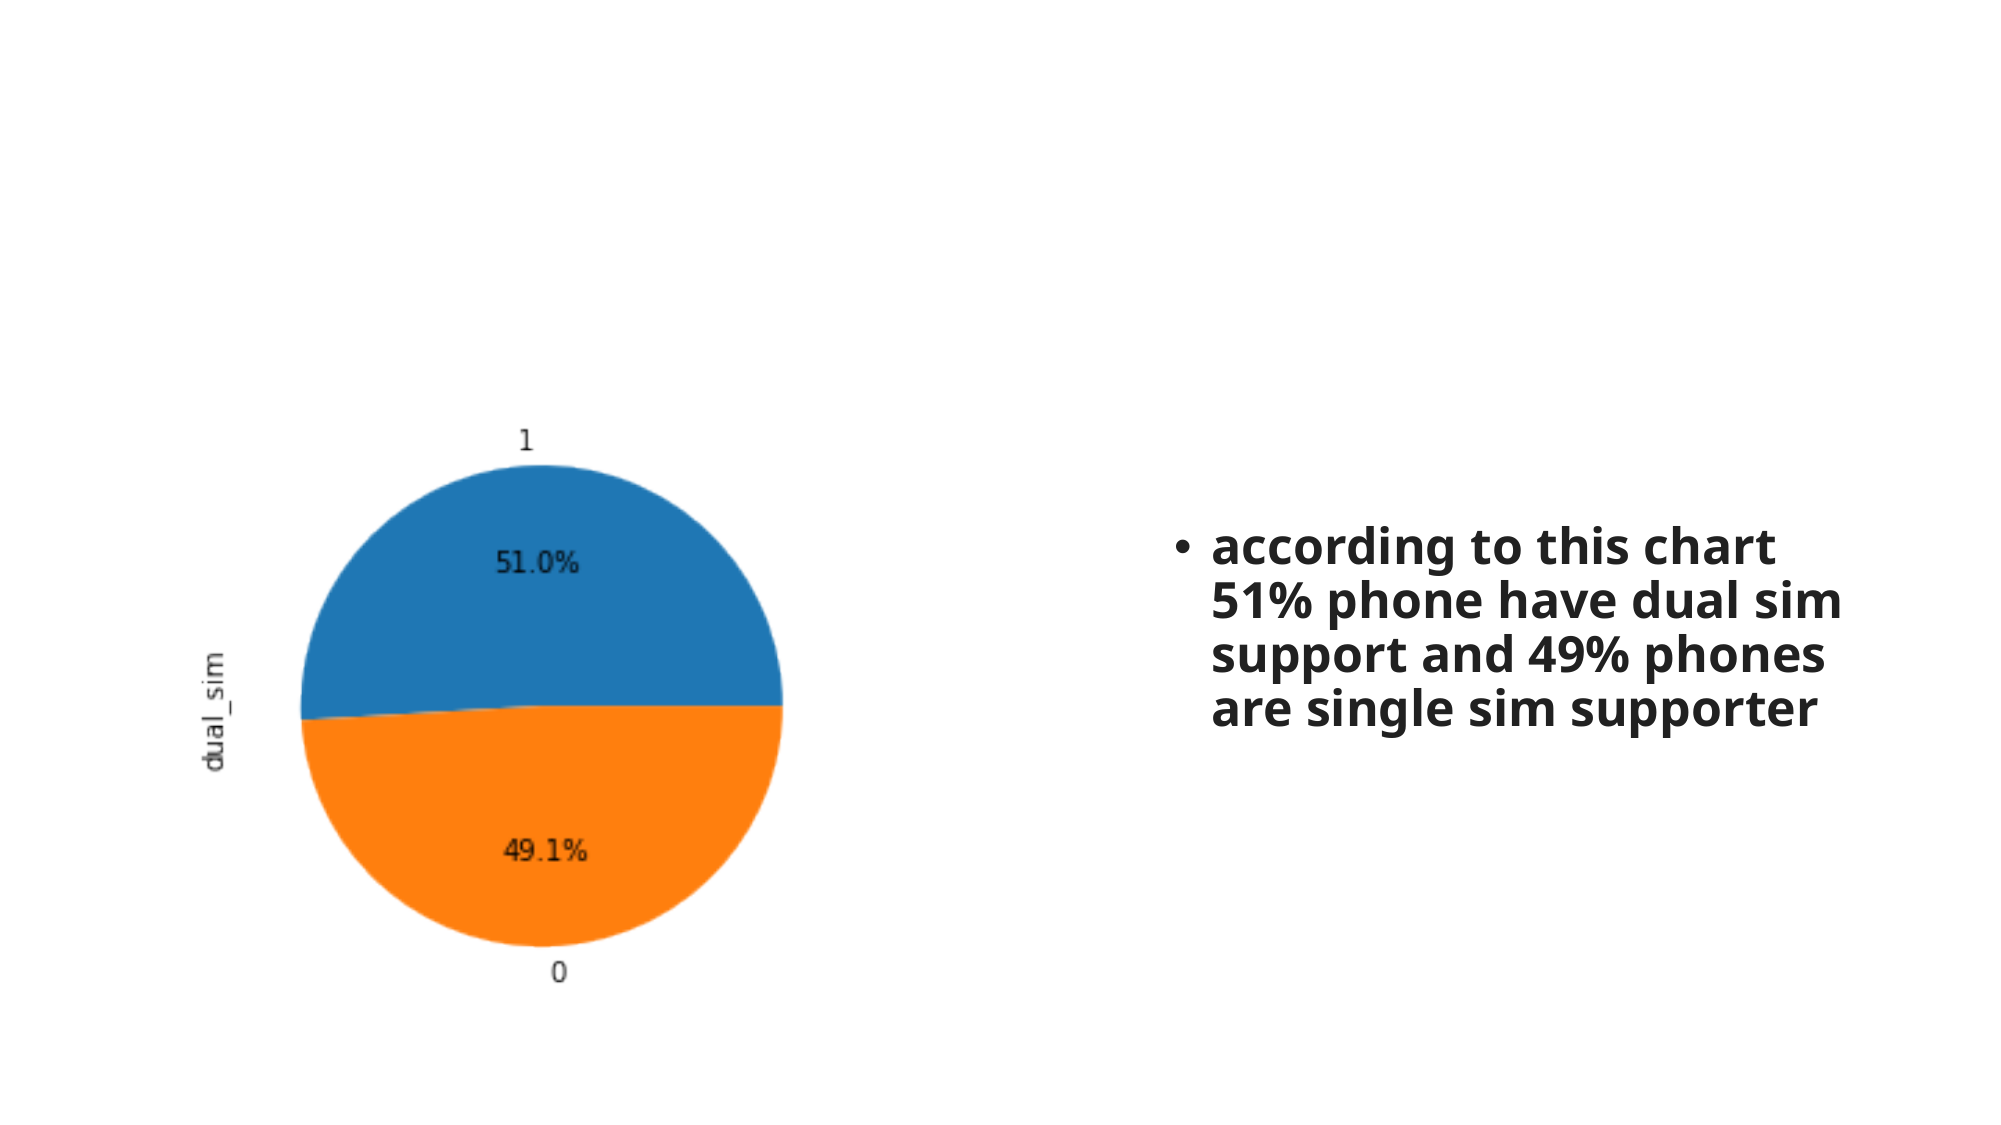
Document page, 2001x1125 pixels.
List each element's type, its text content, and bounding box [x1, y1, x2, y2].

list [180, 388, 862, 1028]
list according to this chart 51% phone have dual sim support and 49% phones are single sim supporter [1159, 514, 1863, 933]
